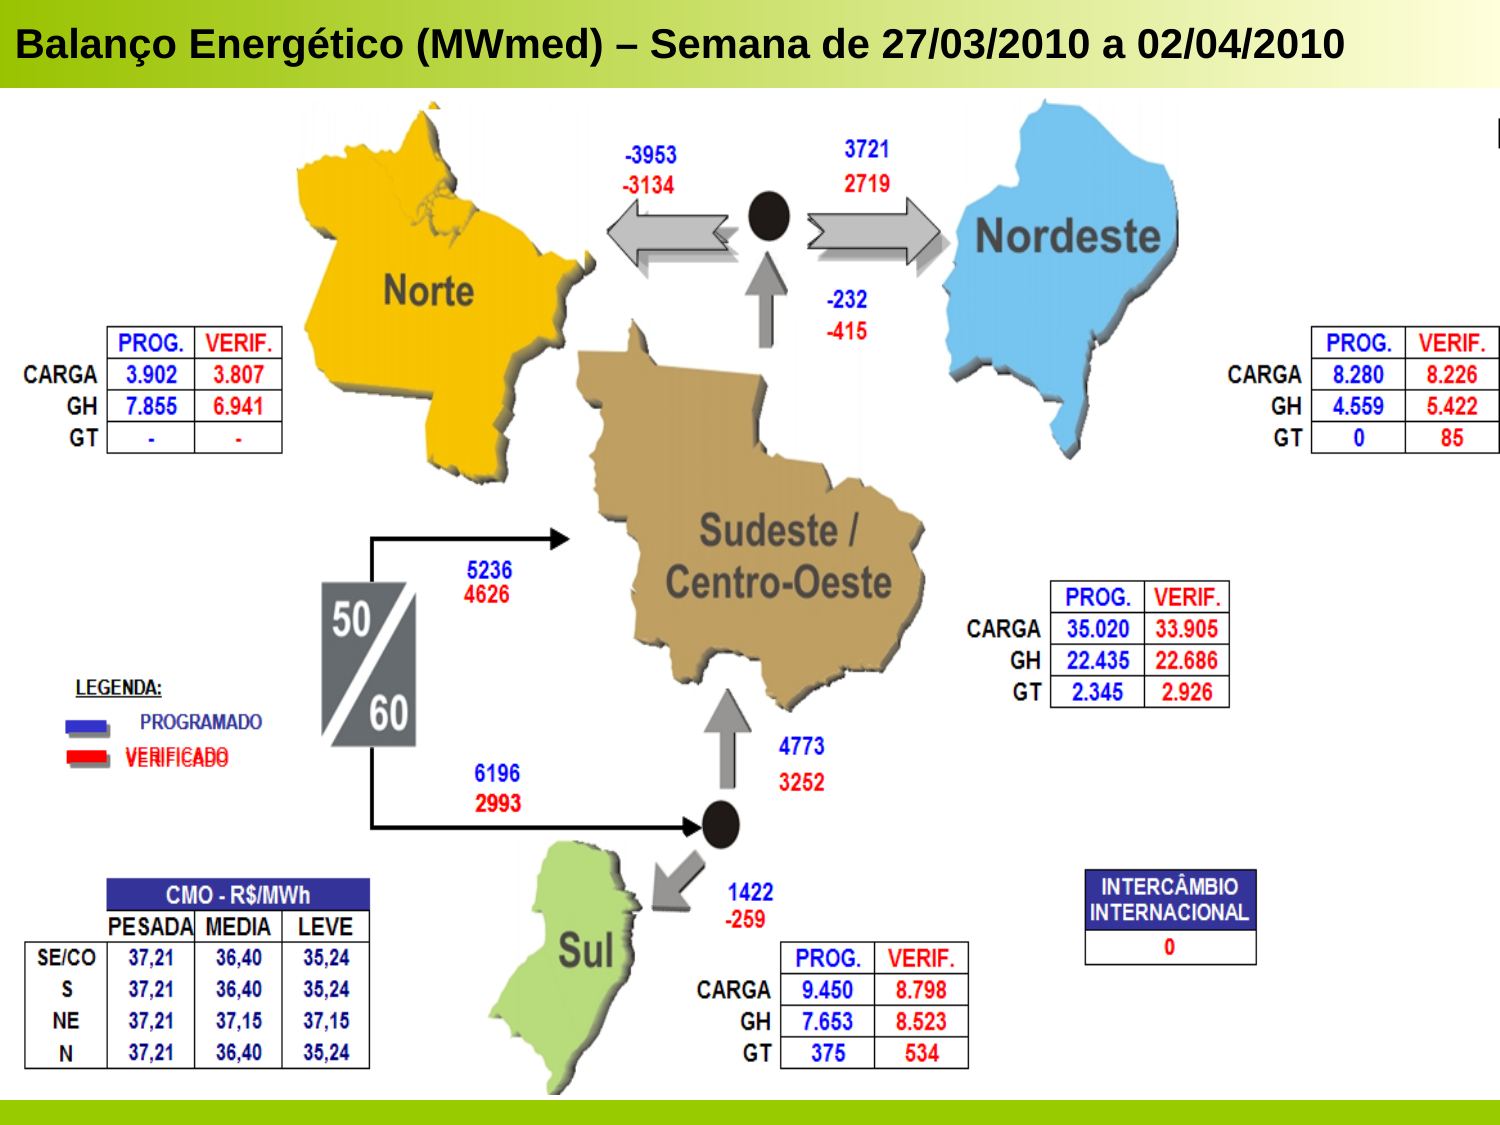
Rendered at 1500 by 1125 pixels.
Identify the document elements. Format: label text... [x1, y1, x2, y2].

picture [0, 93, 1500, 1095]
text_box Balanço Energético (MWmed) – Semana de 27/03/2010 a 02/04/2010 [0, 9, 1500, 75]
